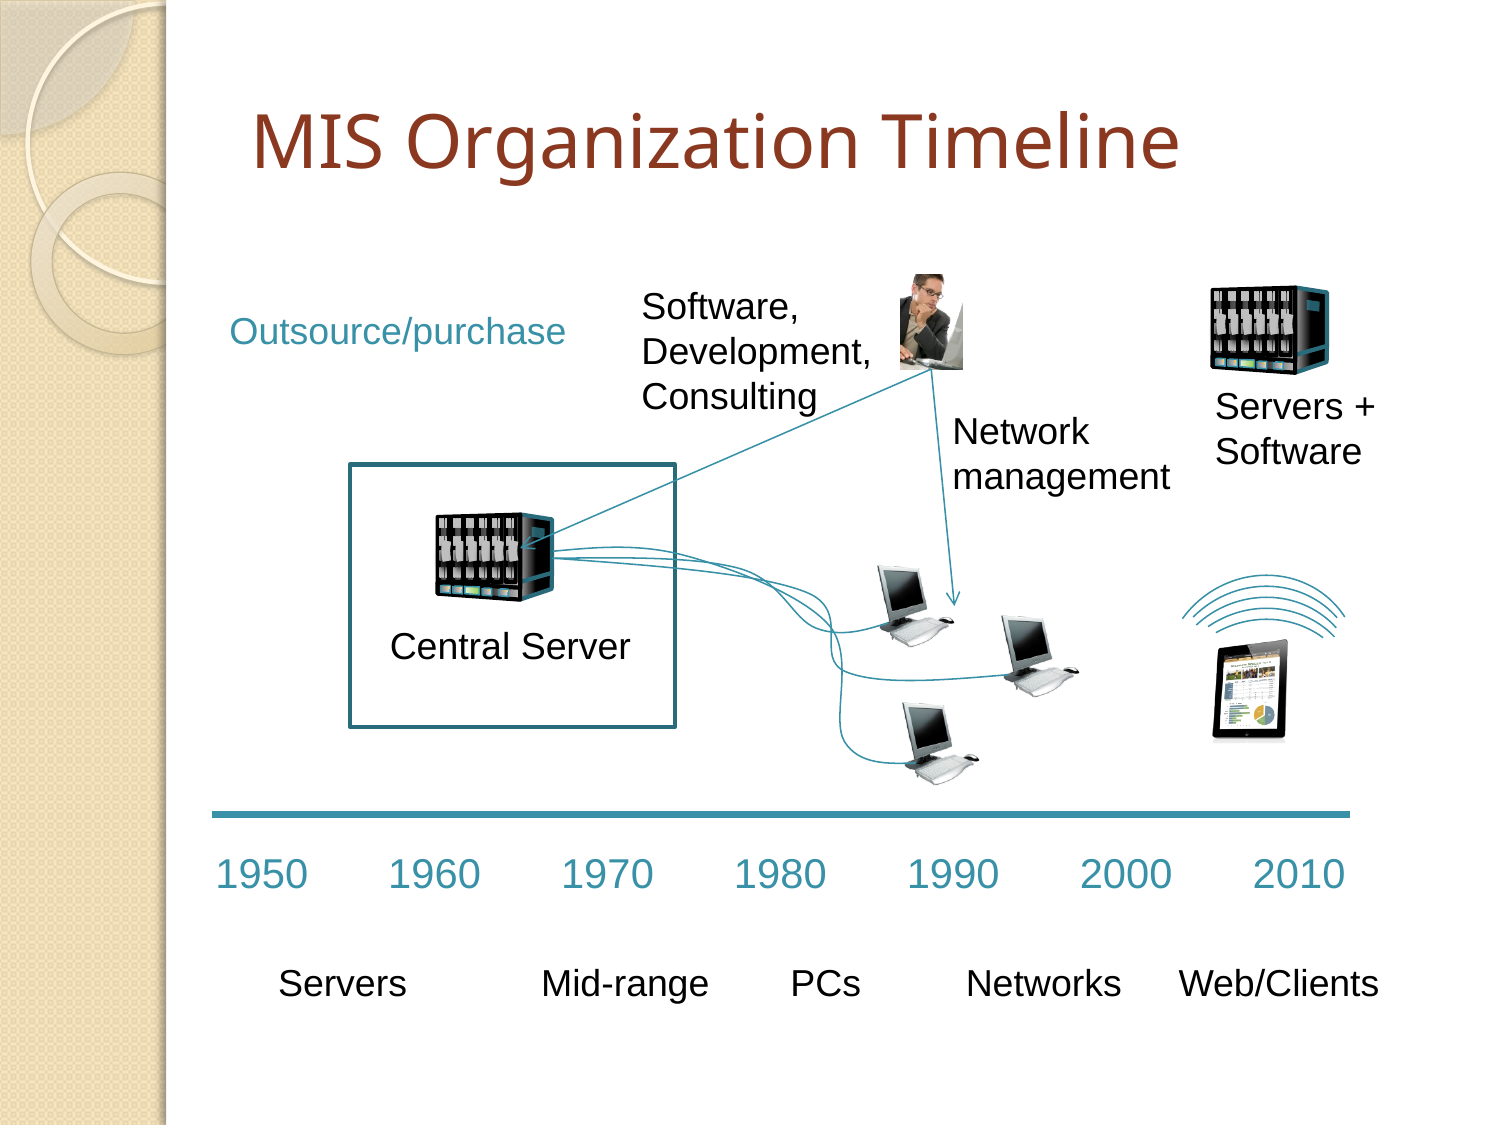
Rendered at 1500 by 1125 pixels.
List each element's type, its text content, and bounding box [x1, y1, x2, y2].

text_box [1162, 576, 1361, 809]
text_box 1990 [892, 839, 1015, 905]
text_box [837, 634, 992, 682]
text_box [1212, 287, 1328, 373]
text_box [437, 514, 553, 600]
text_box 1960 [373, 839, 497, 905]
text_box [551, 368, 928, 520]
text_box Networks [951, 951, 1137, 1012]
text_box Central Server [374, 614, 663, 675]
picture [999, 614, 1080, 698]
text_box [767, 580, 829, 611]
text_box 1980 [719, 839, 843, 905]
picture [874, 564, 955, 648]
picture [899, 701, 980, 786]
text_box 2010 [1238, 839, 1361, 905]
text_box [811, 607, 867, 634]
text_box Mid-range [526, 951, 725, 1012]
text_box Servers [263, 951, 423, 1012]
text_box [560, 557, 569, 562]
text_box [560, 546, 892, 764]
text_box 1950 [200, 839, 324, 905]
text_box [713, 562, 773, 586]
text_box 1970 [546, 839, 670, 905]
title MIS Organization Timeline [235, 45, 1466, 233]
text_box [348, 462, 677, 729]
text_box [930, 368, 955, 607]
text_box Servers + Software [1200, 374, 1400, 480]
text_box Network management [962, 399, 1200, 505]
picture [899, 274, 963, 370]
text_box Outsource/purchase [214, 299, 582, 360]
text_box 2000 [1065, 839, 1188, 905]
text_box PCs [775, 951, 877, 1012]
text_box Software, Development, Consulting [626, 274, 888, 366]
text_box Web/Clients [1163, 951, 1395, 1012]
